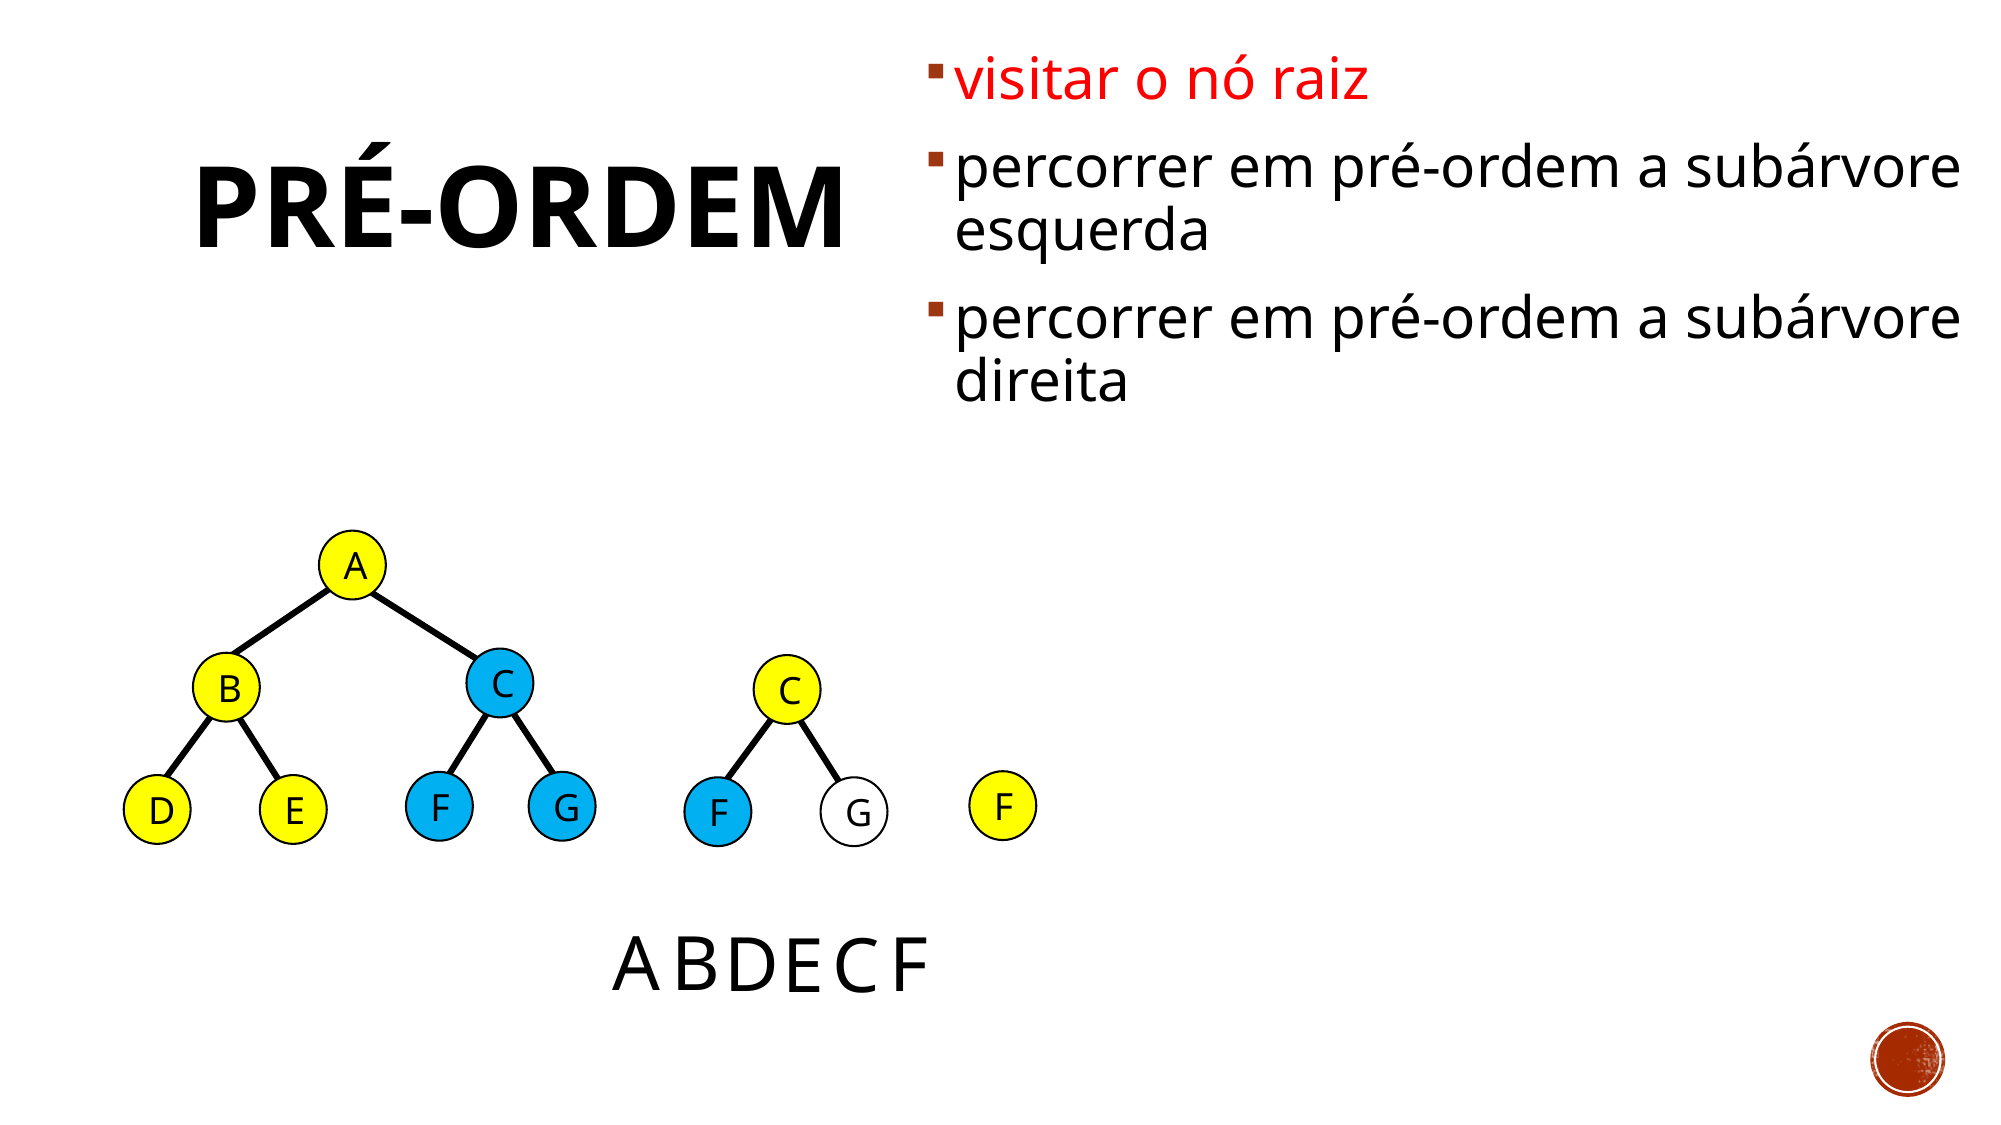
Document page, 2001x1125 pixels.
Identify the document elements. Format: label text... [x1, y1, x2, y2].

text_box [126, 533, 595, 843]
text_box E [767, 909, 839, 1015]
title Pré-ordem [175, 79, 909, 344]
text_box C [817, 910, 895, 1016]
list visitar o nó raiz percorrer em pré-ordem a subárvore esquerda percorrer em pré-ordem a subárvore direita [909, 41, 1981, 456]
text_box F [874, 909, 944, 1015]
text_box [687, 658, 885, 844]
text_box D [709, 909, 767, 1014]
text_box F [968, 770, 1038, 842]
text_box B [656, 908, 735, 1014]
text_box A [598, 908, 656, 1014]
